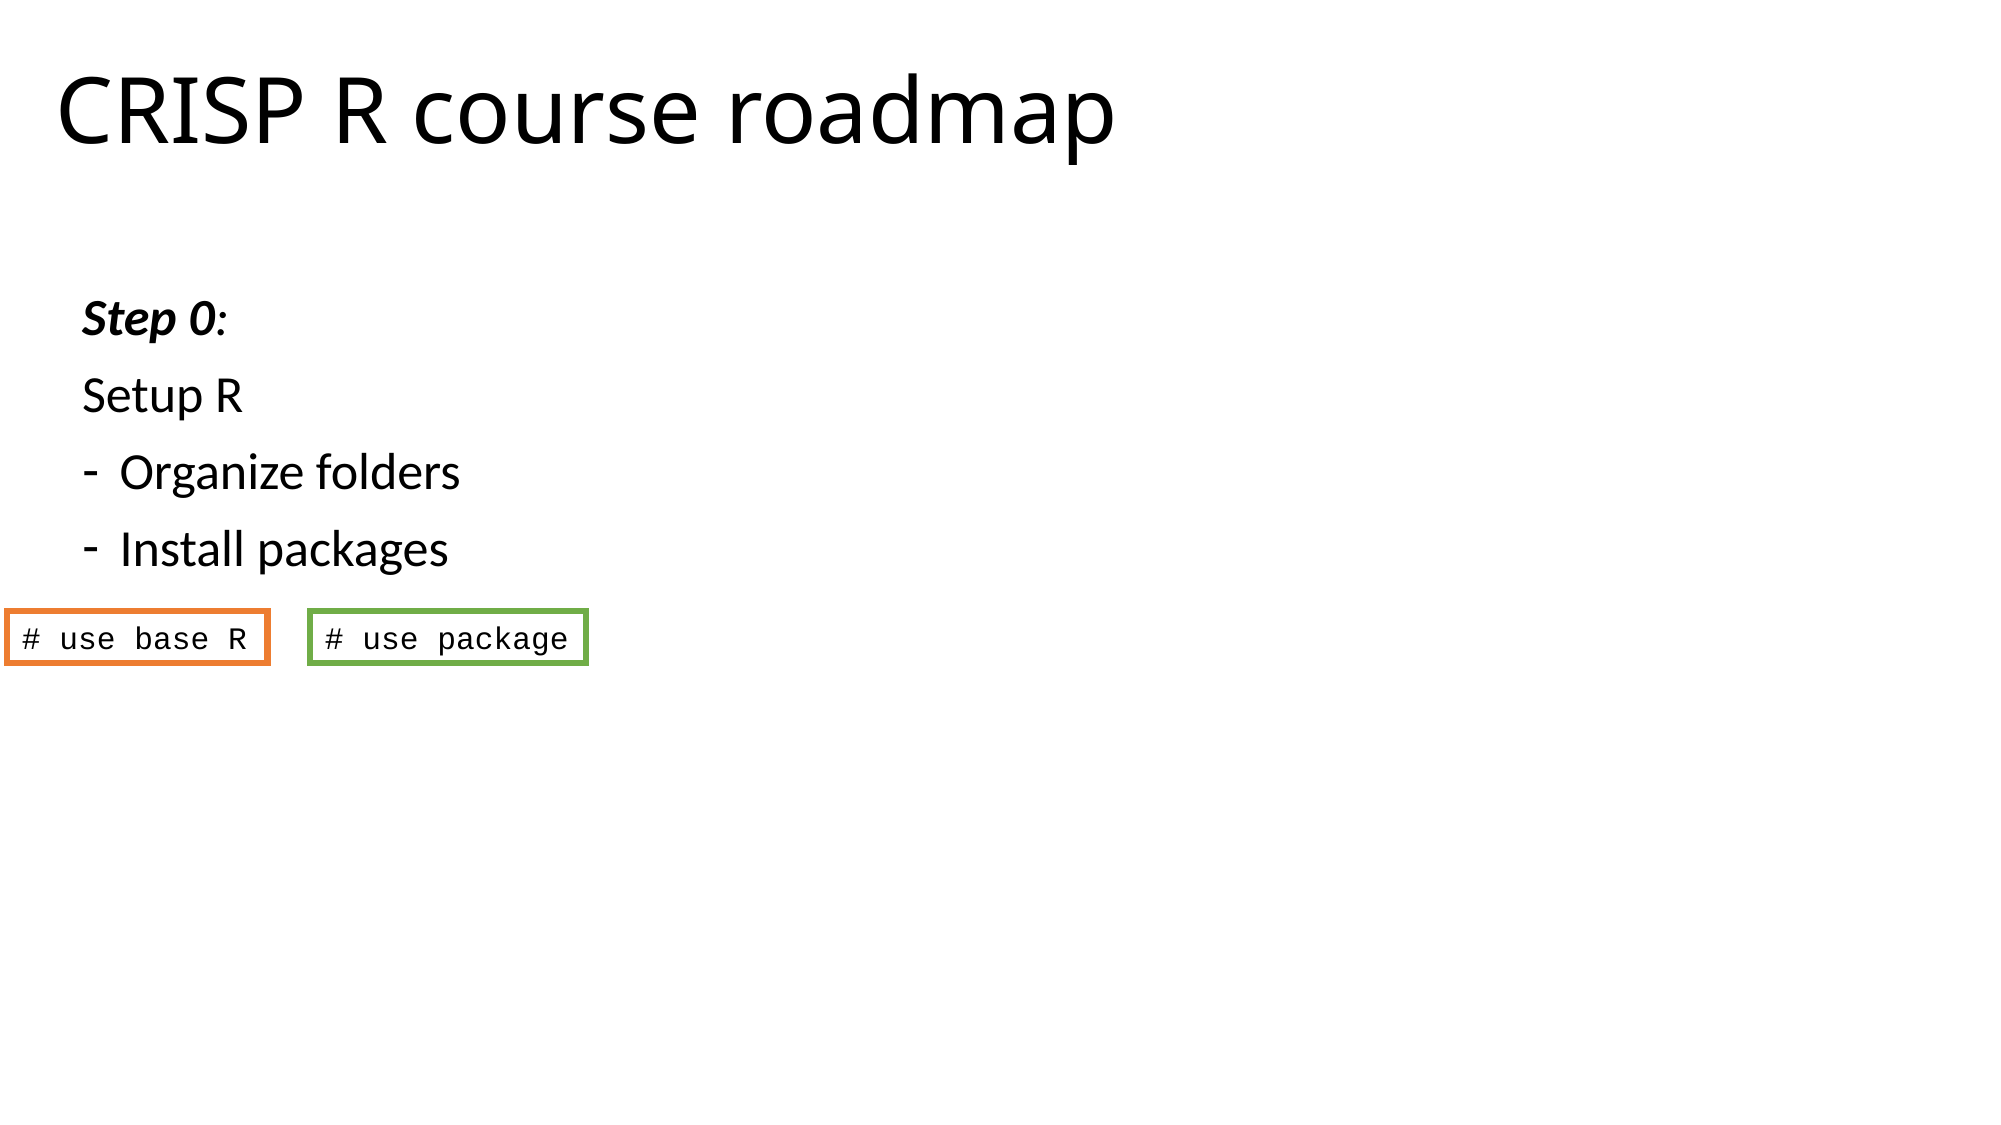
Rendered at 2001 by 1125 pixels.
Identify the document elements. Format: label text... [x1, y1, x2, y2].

text_box # use base R [6, 610, 269, 664]
title CRISP R course roadmap [40, 5, 1766, 223]
text_box Step 0: Setup R Organize folders Install packages [67, 282, 505, 590]
text_box # use package [309, 610, 587, 664]
